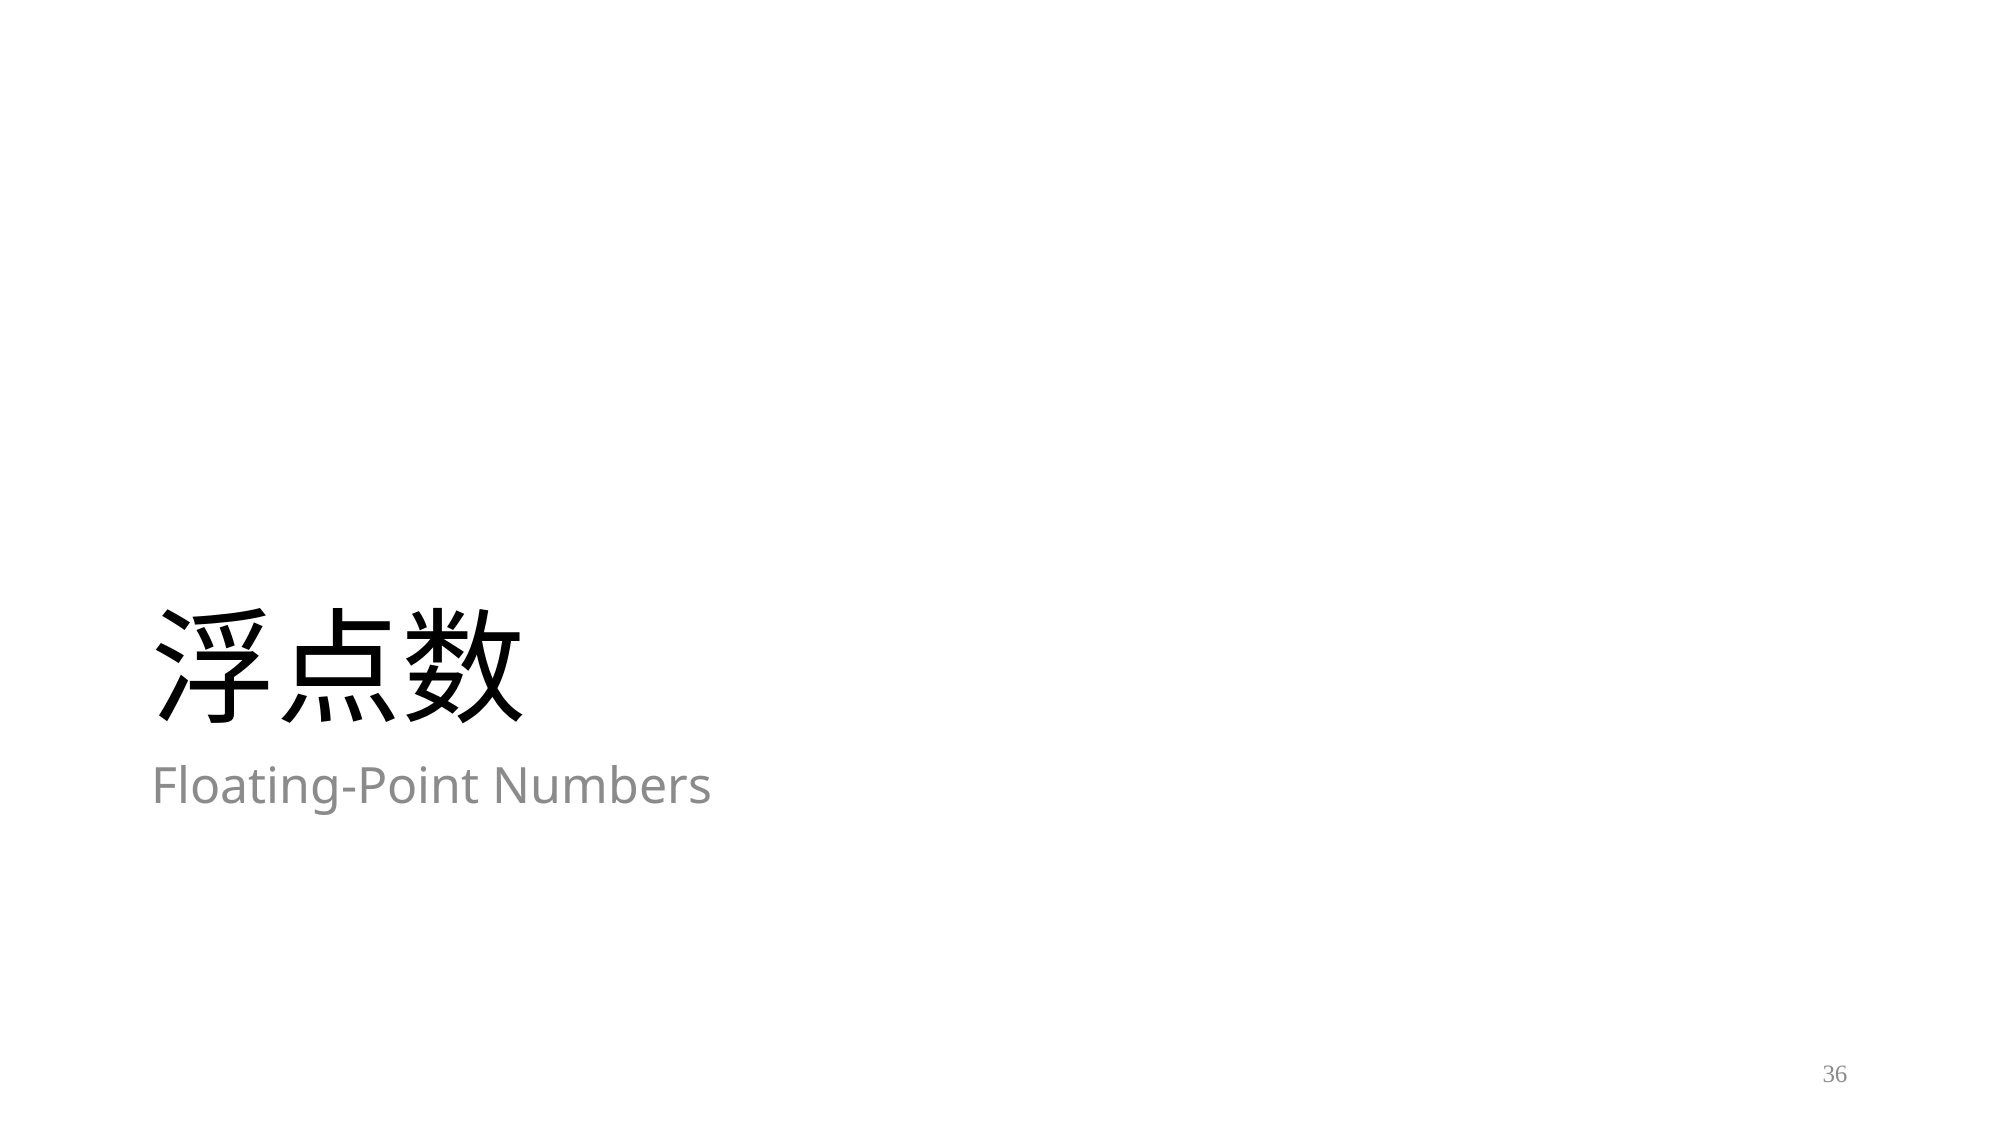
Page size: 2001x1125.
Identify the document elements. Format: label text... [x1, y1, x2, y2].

list Floating-Point Numbers [136, 752, 1862, 999]
slide_number 36 [1740, 1042, 1863, 1103]
title 浮点数 [136, 280, 1862, 749]
